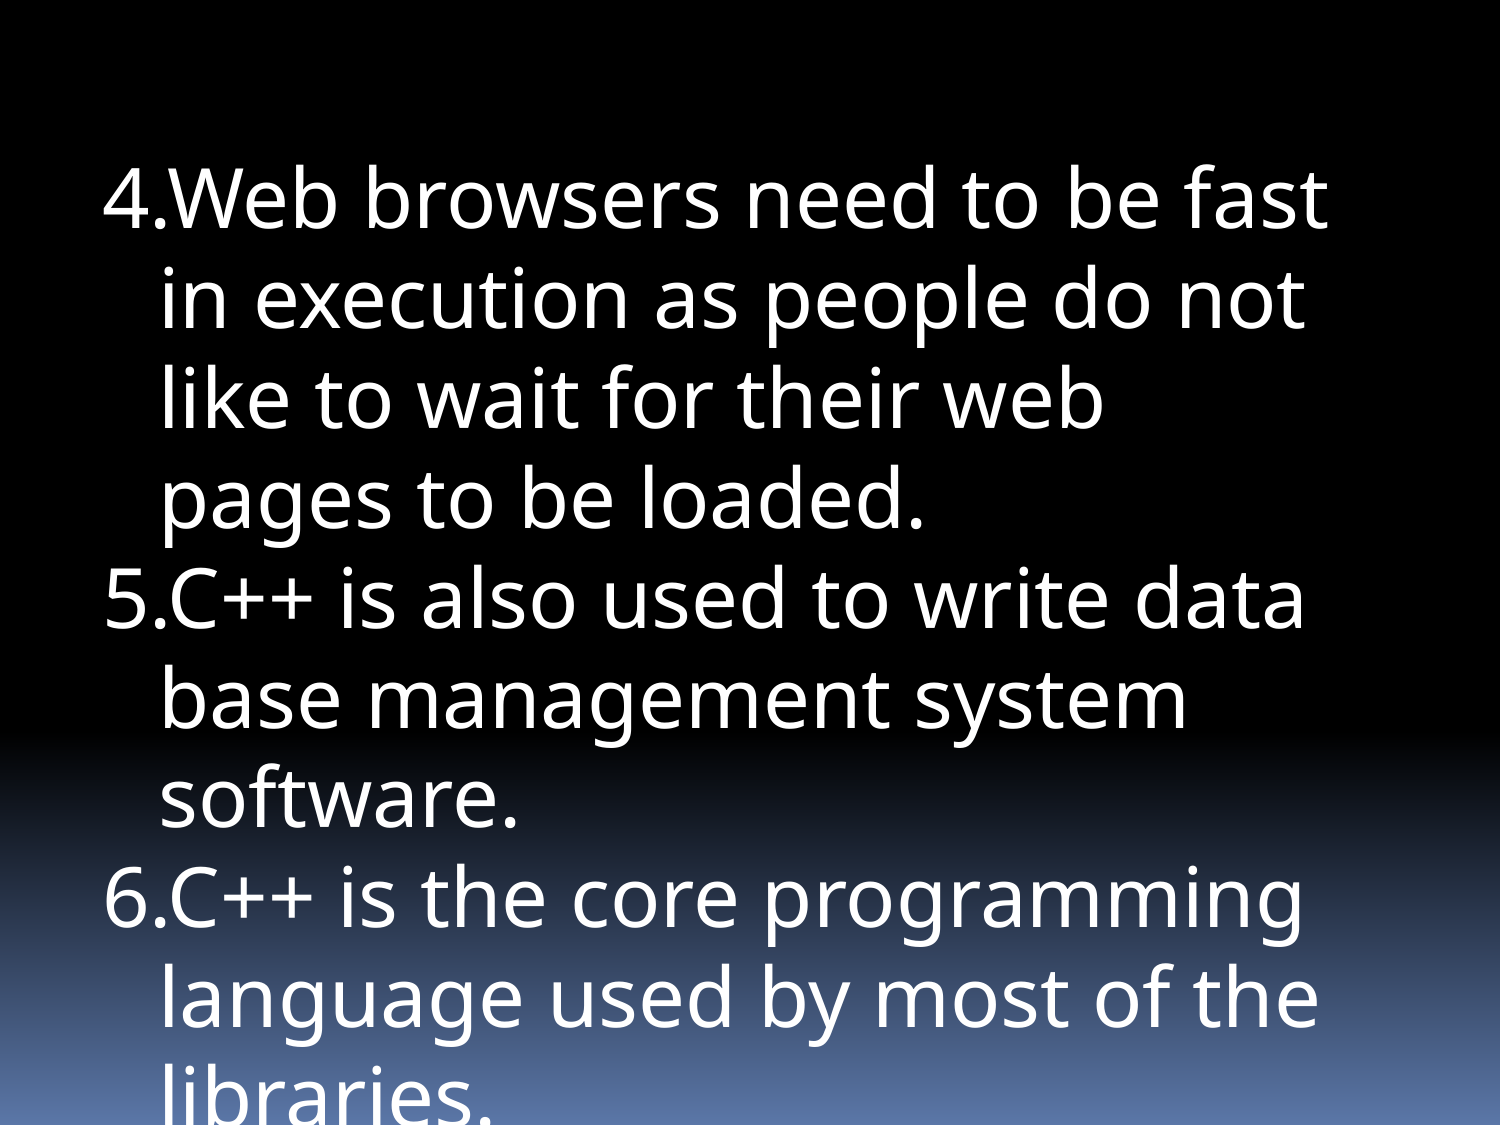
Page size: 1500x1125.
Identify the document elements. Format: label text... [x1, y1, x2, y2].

text_box 4.Web browsers need to be fast in execution as people do not like to wait for their web pages to be loaded. 5.C++ is also used to write data base management system software. 6.C++ is the core programming language used by most of the libraries. [87, 137, 1350, 1125]
